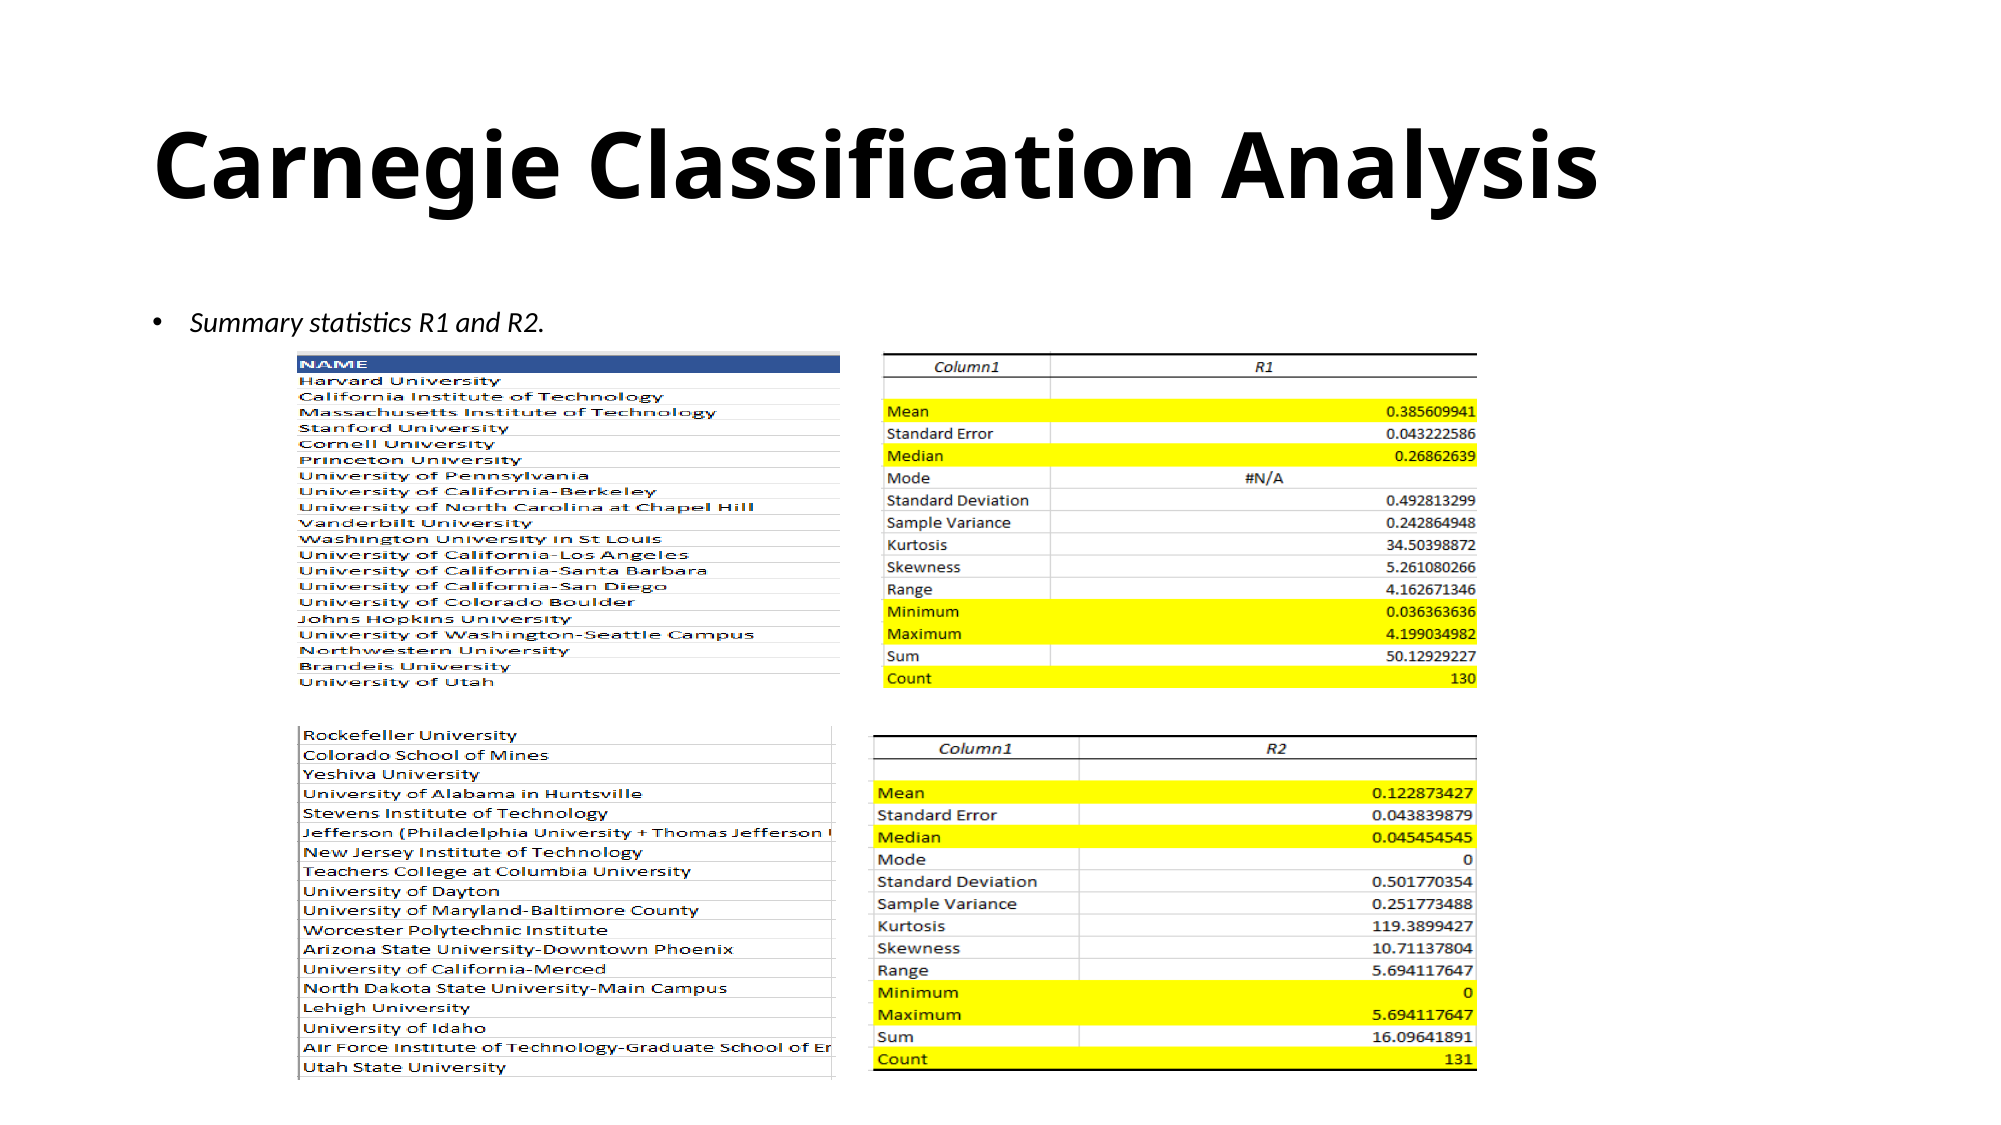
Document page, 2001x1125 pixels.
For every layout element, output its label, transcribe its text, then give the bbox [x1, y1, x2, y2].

title Carnegie Classification Analysis [137, 59, 1863, 278]
picture [297, 726, 836, 1080]
picture [868, 735, 1477, 1071]
picture [881, 351, 1477, 688]
list Summary statistics R1 and R2. [137, 299, 1863, 1014]
picture [297, 351, 840, 688]
